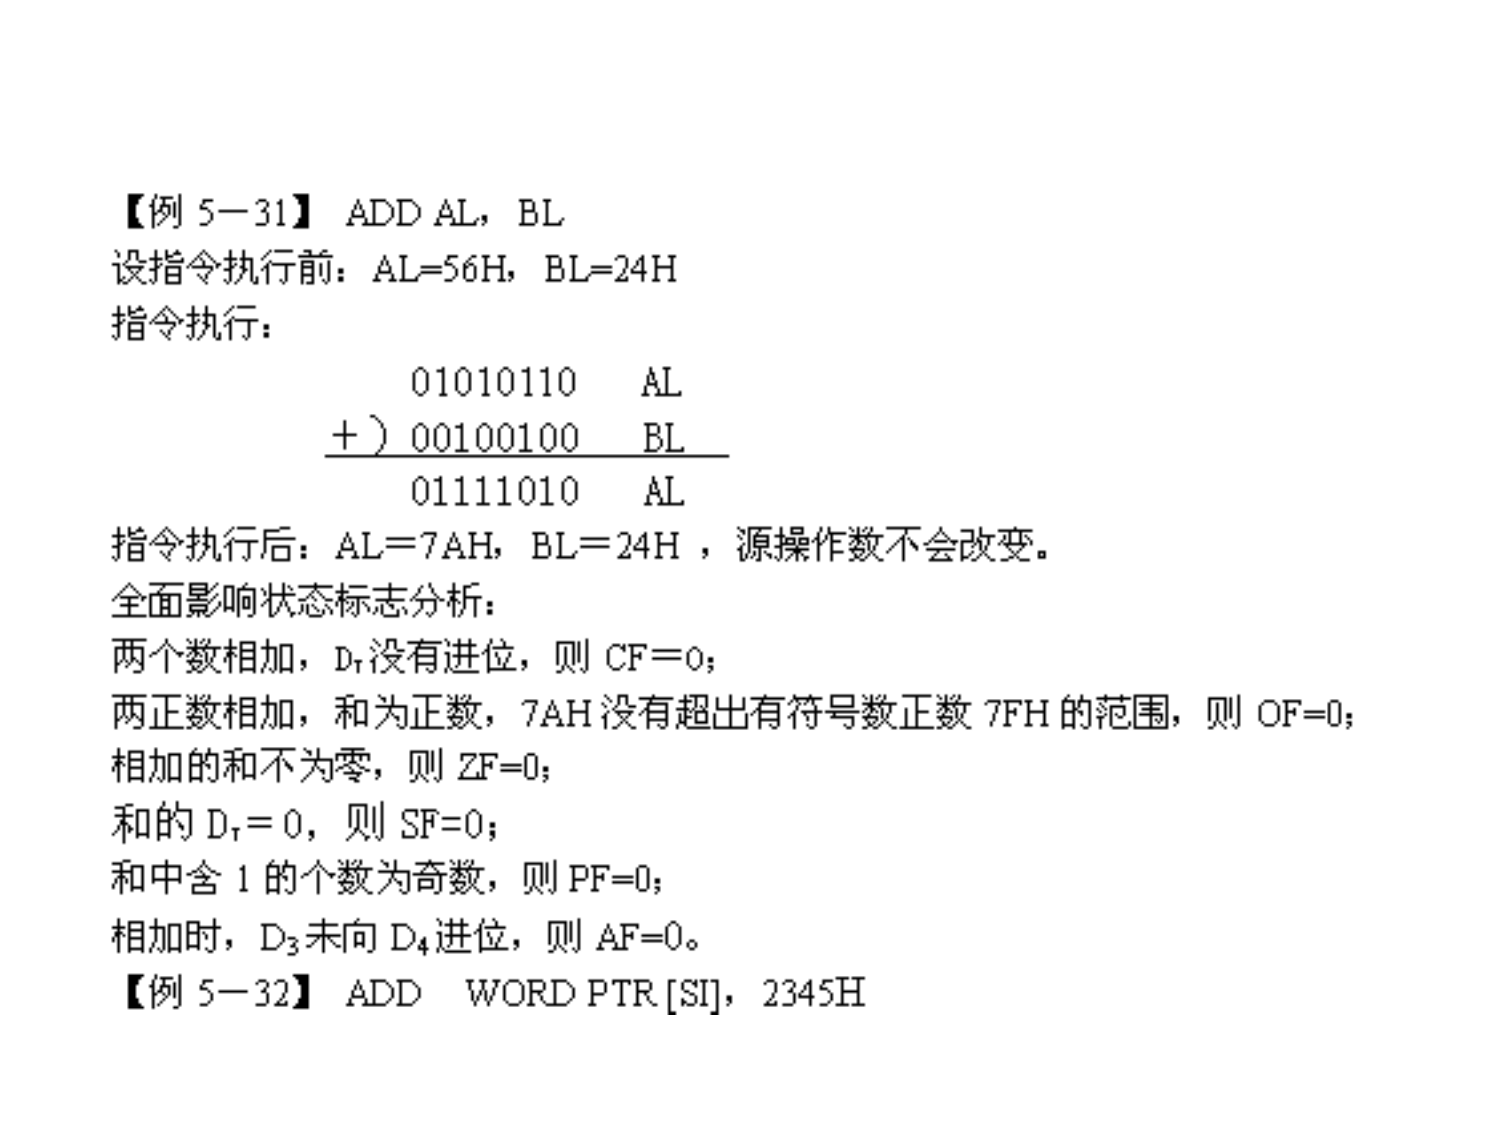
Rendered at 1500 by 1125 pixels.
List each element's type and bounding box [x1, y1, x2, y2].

text_box [41, 184, 1467, 1015]
